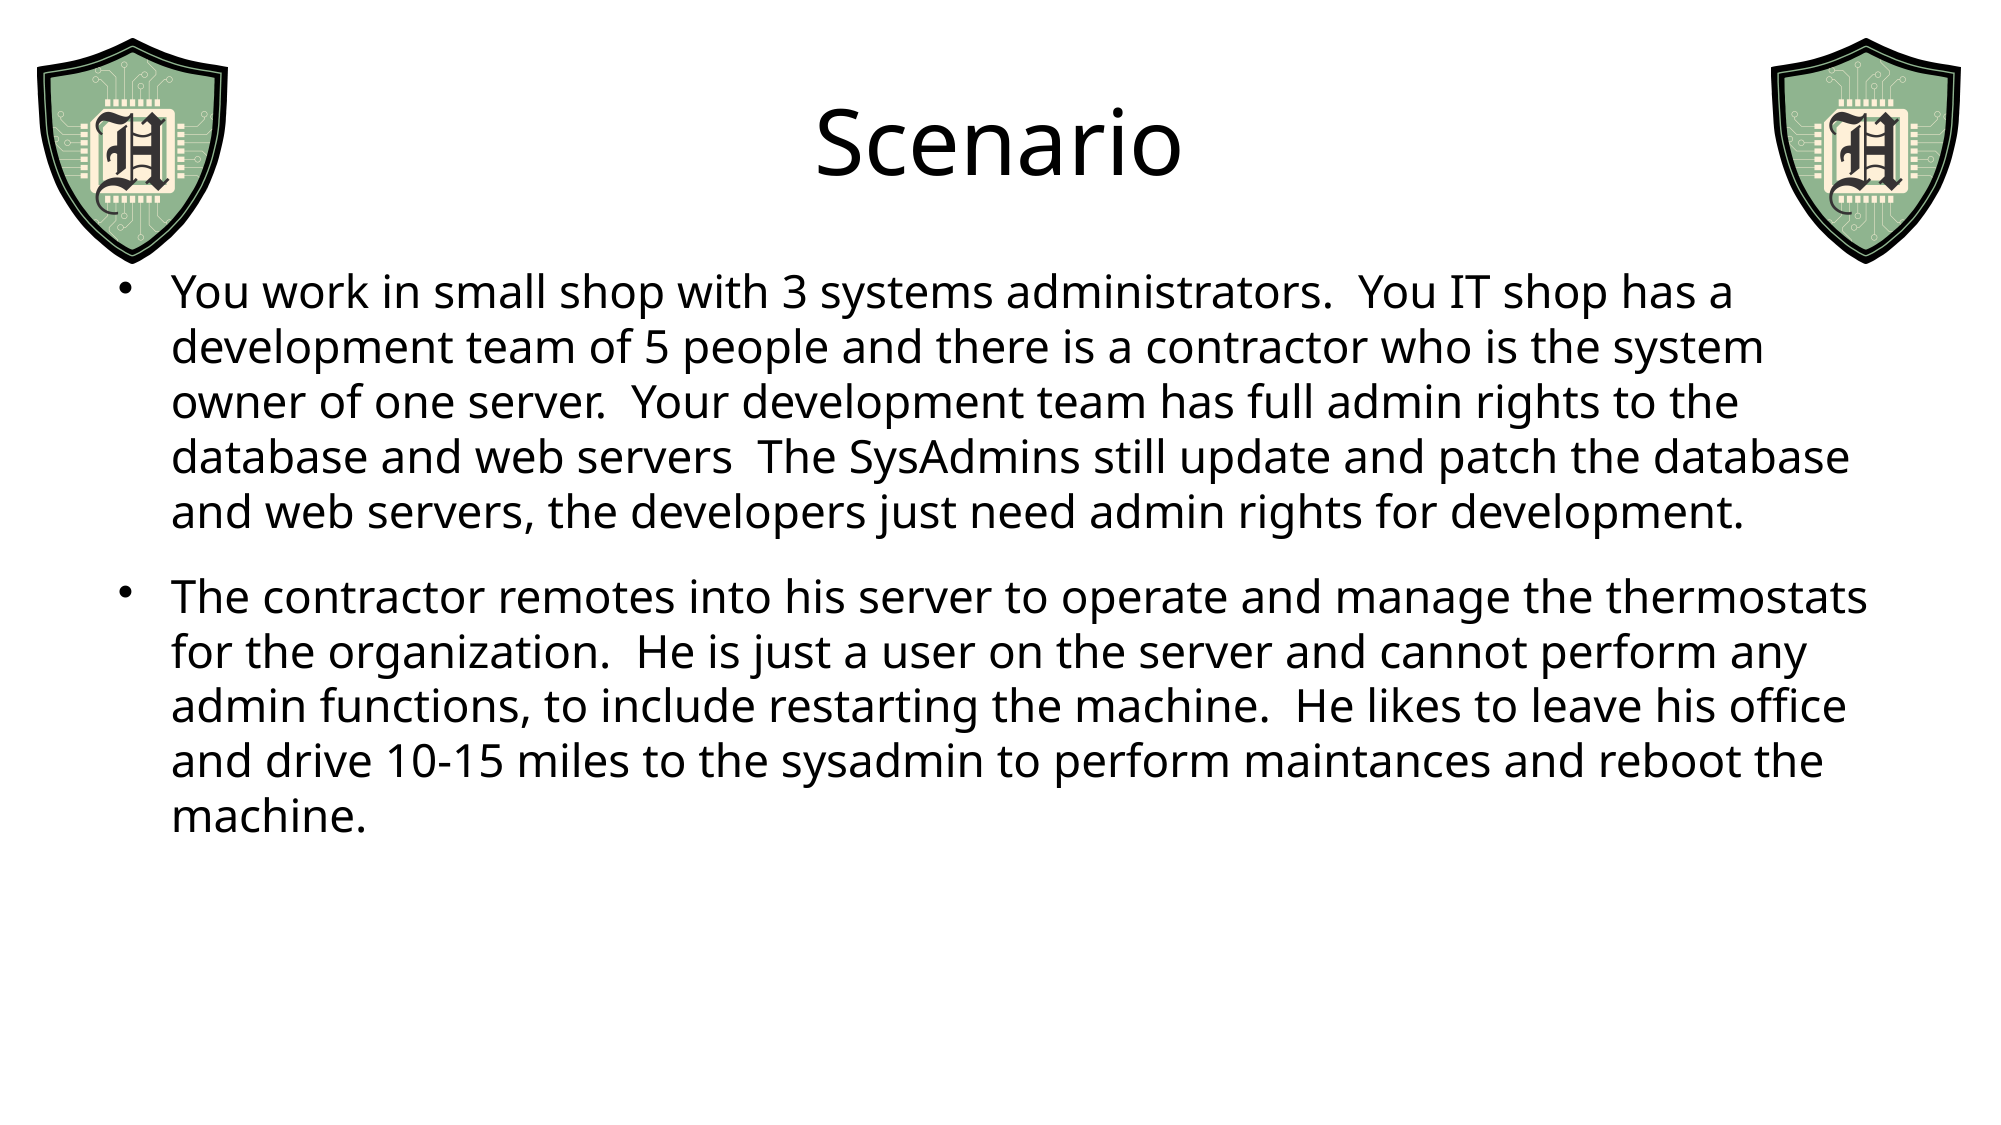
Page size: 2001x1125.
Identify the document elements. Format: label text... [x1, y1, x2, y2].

text_box Scenario [99, 44, 1900, 233]
picture [1771, 38, 1961, 264]
text_box You work in small shop with 3 systems administrators. You IT shop has a development team of 5 people and there is a contractor who is the system owner of one server. Your development team has full admin rights to the database and web servers The SysAdmins still update and patch the database and web servers, the developers just need admin rights for development. The contractor remotes into his server to operate and manage the thermostats for the organization. He is just a user on the server and cannot perform any admin functions, to include restarting the machine. He likes to leave his office and drive 10-15 miles to the sysadmin to perform maintances and reboot the machine. [99, 263, 1900, 916]
picture [37, 38, 228, 264]
